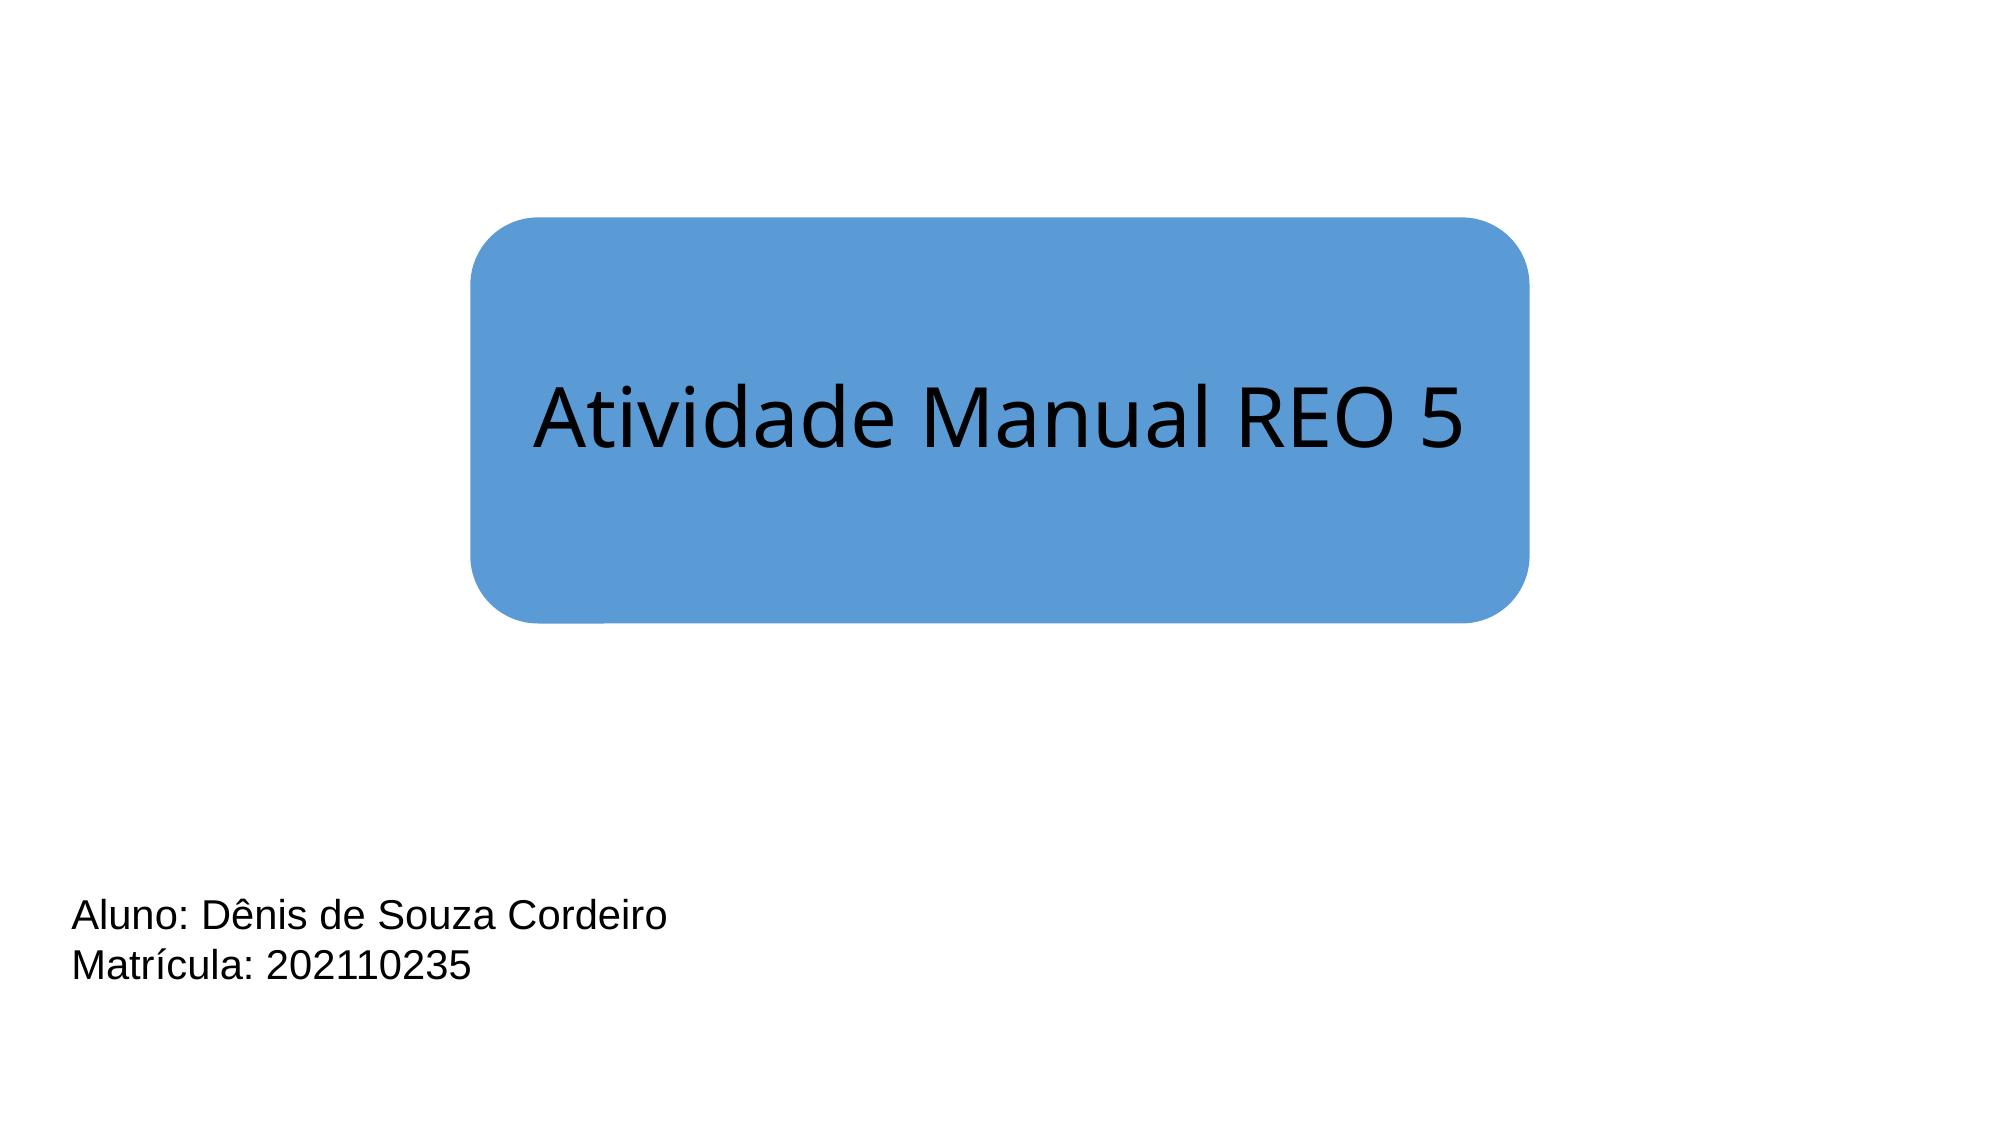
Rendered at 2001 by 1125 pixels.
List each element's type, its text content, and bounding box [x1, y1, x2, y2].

text_box [474, 583, 1525, 625]
text_box [474, 216, 1525, 258]
text_box Aluno: Dênis de Souza Cordeiro Matrícula: 202110235 [56, 880, 741, 1046]
title Atividade Manual REO 5 [470, 258, 1530, 583]
